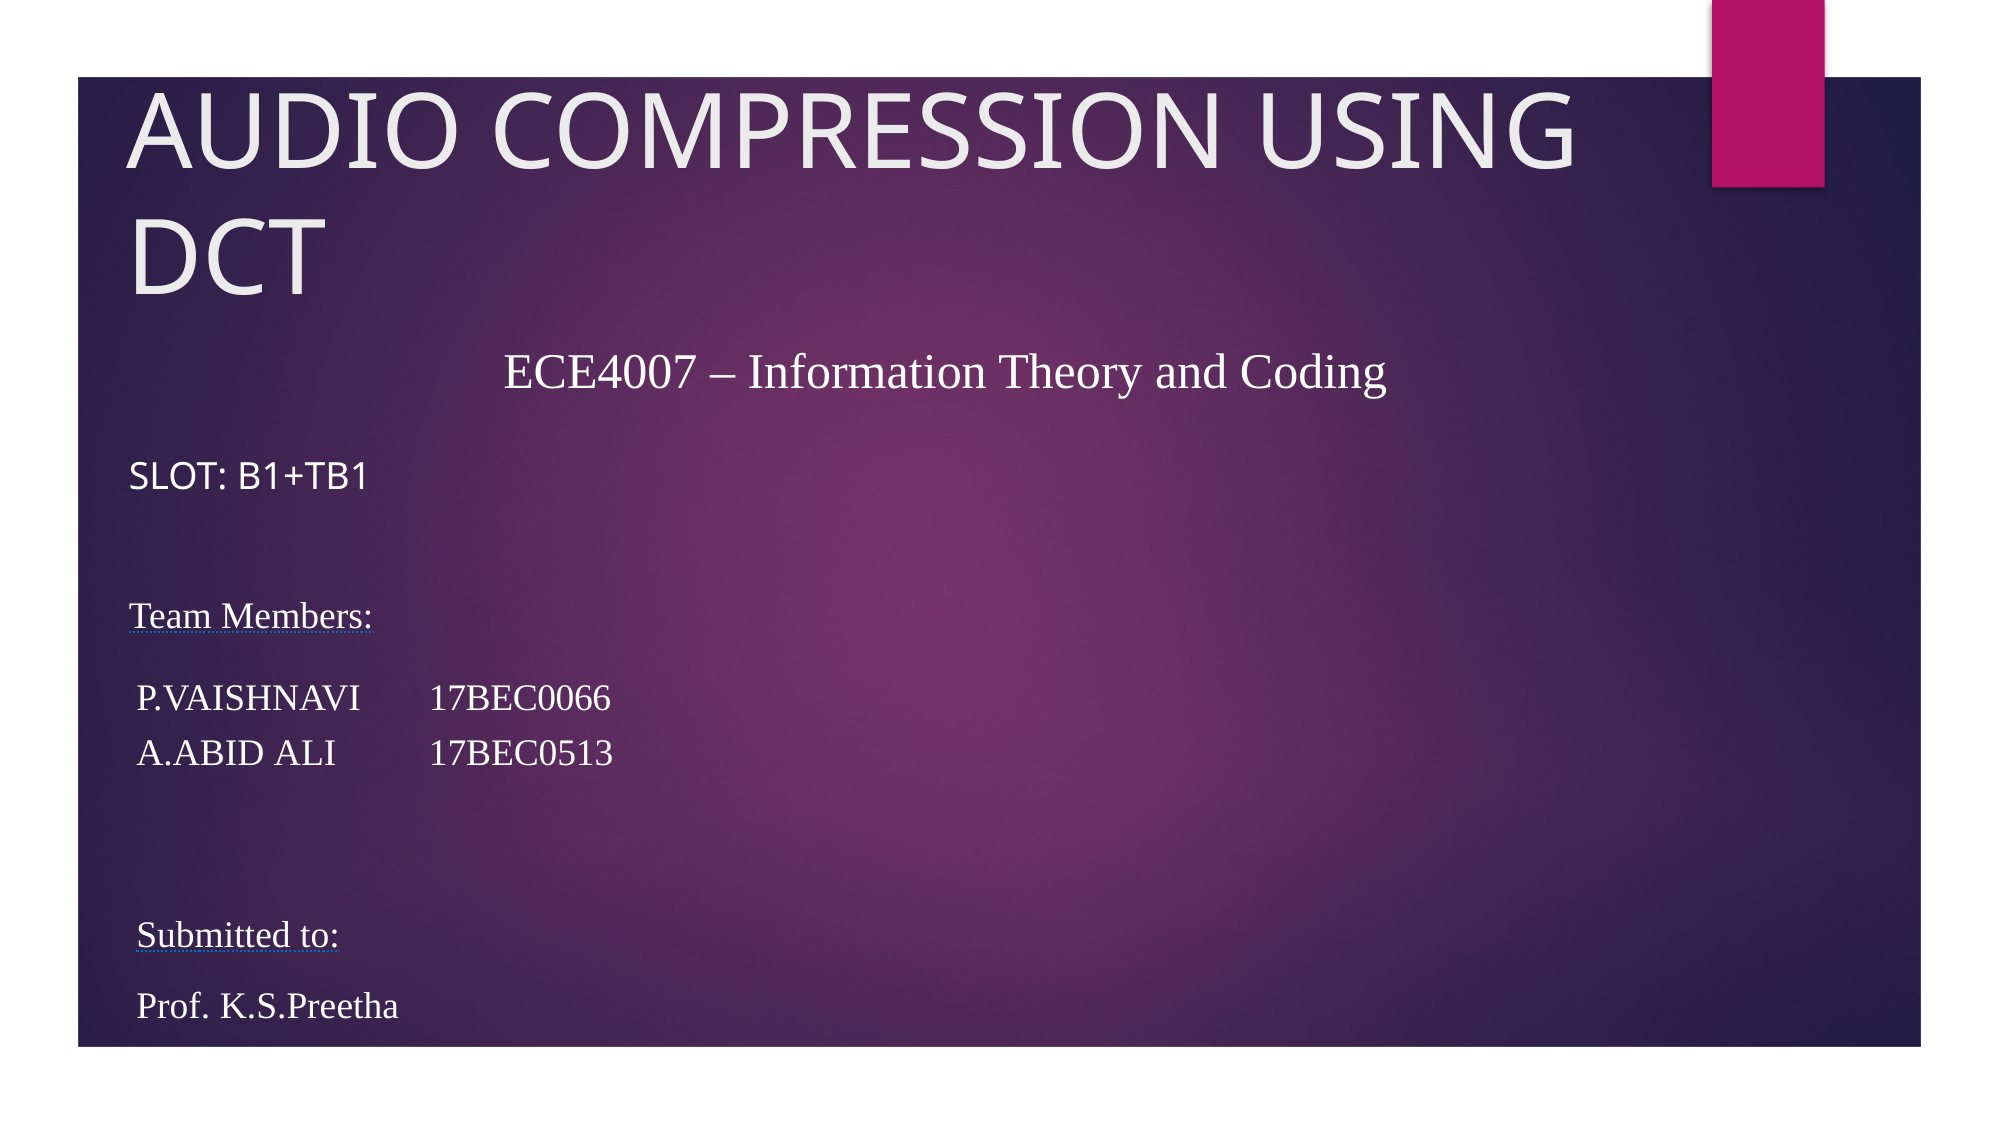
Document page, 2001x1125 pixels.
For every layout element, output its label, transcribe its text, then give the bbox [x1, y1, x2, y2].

text_box ECE4007 – Information Theory and Coding [202, 331, 1683, 551]
title AUDIO COMPRESSION USING DCT [111, 56, 1723, 449]
text_box SLOT: B1+TB1 Team Members: P.VAISHNAVI 17BEC0066 A.ABID ALI 17BEC0513 Submitted to: Prof. K.S.Preetha [93, 375, 1705, 1034]
